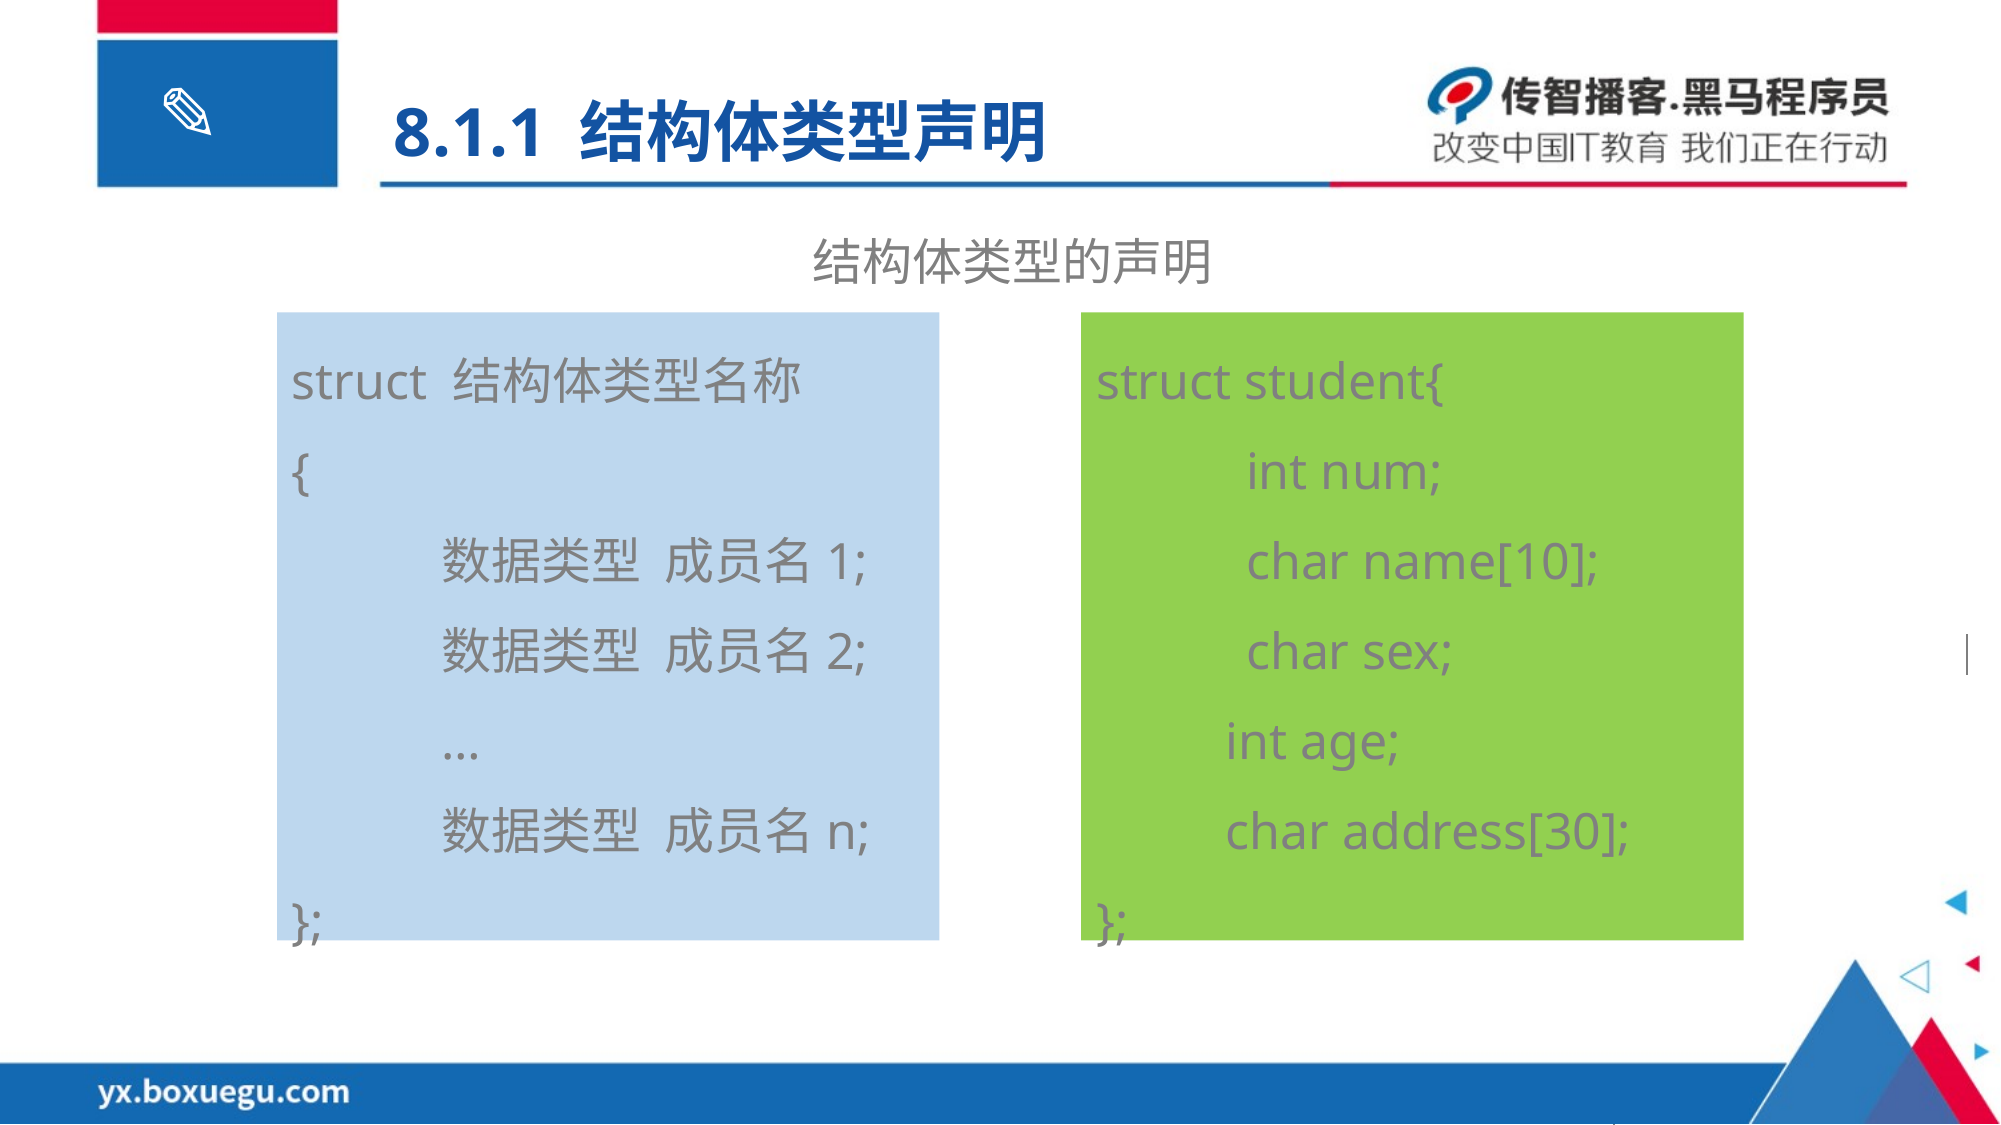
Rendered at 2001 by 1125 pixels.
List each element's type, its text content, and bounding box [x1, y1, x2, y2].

text_box struct student{ int num; char name[10]; char sex; int age; char address[30]; }; [1081, 312, 1744, 941]
text_box 8.1.1 结构体类型声明 [379, 82, 1098, 177]
text_box struct 结构体类型名称 { 数据类型 成员名1; 数据类型 成员名2; … 数据类型 成员名n; }; [277, 312, 940, 941]
picture [0, 0, 2000, 1124]
text_box 结构体类型的声明 [797, 192, 1253, 310]
